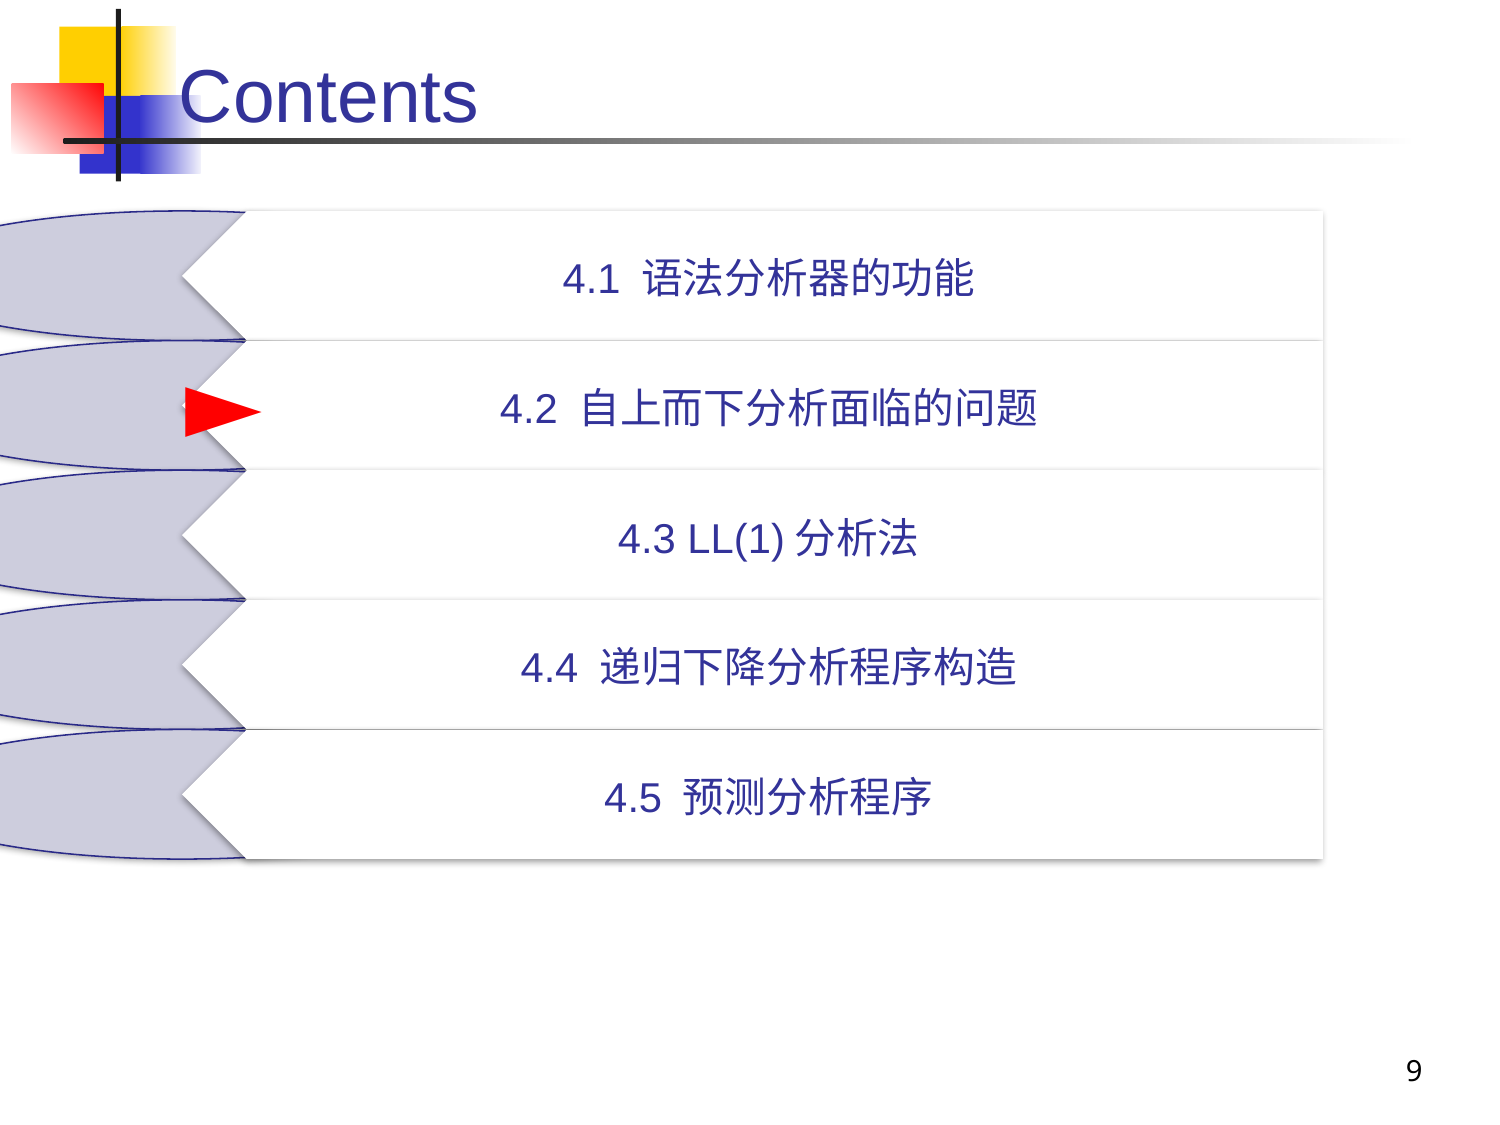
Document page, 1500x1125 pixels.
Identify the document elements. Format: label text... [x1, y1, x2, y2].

title Contents [163, 30, 1443, 146]
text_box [0, 210, 1500, 860]
slide_number 9 [1124, 1023, 1438, 1100]
